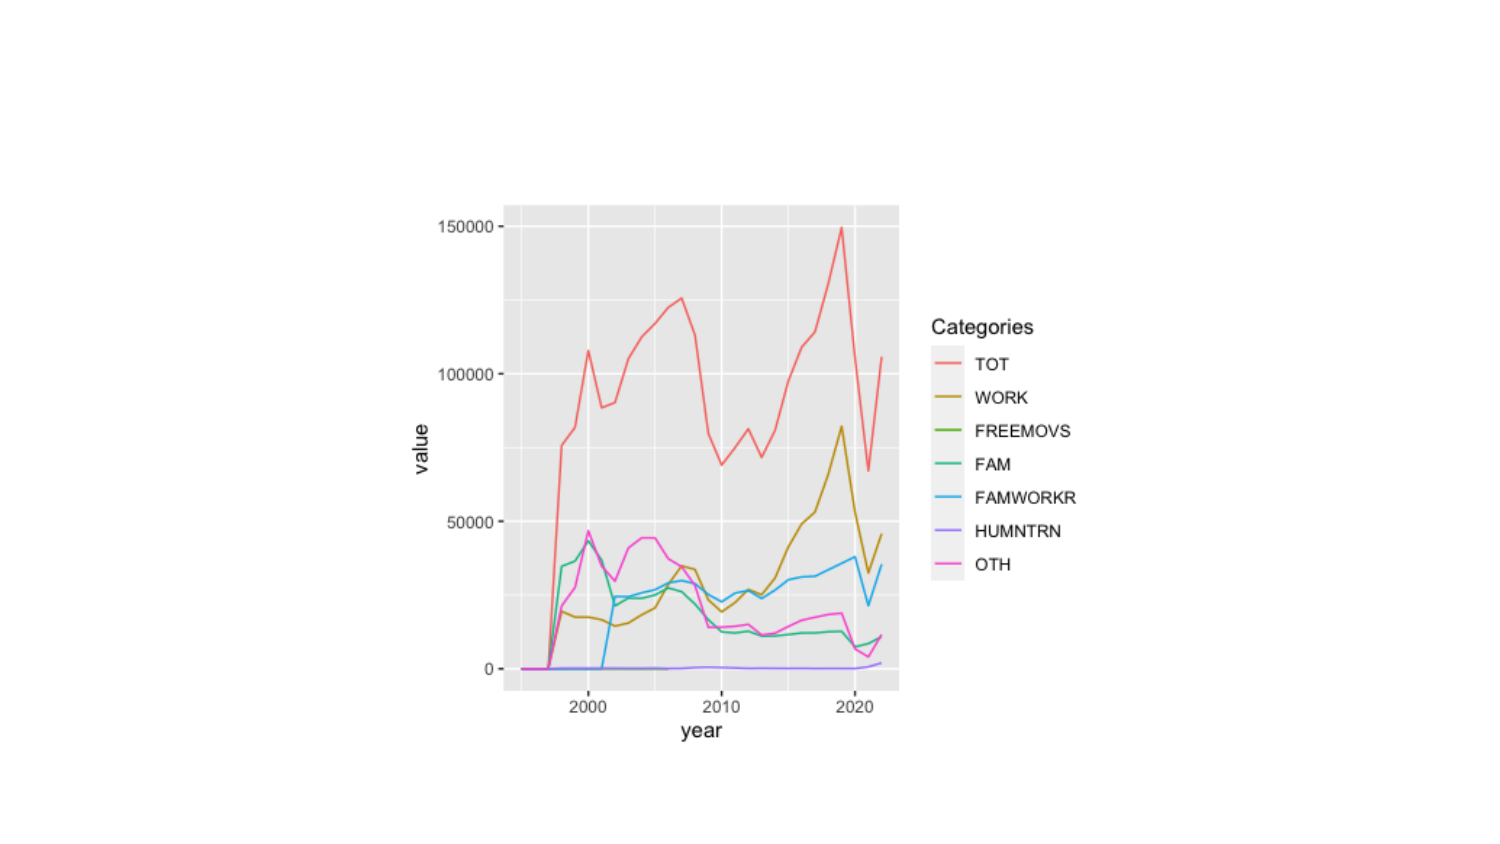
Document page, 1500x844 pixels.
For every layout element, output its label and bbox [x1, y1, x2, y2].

picture [401, 195, 1099, 753]
